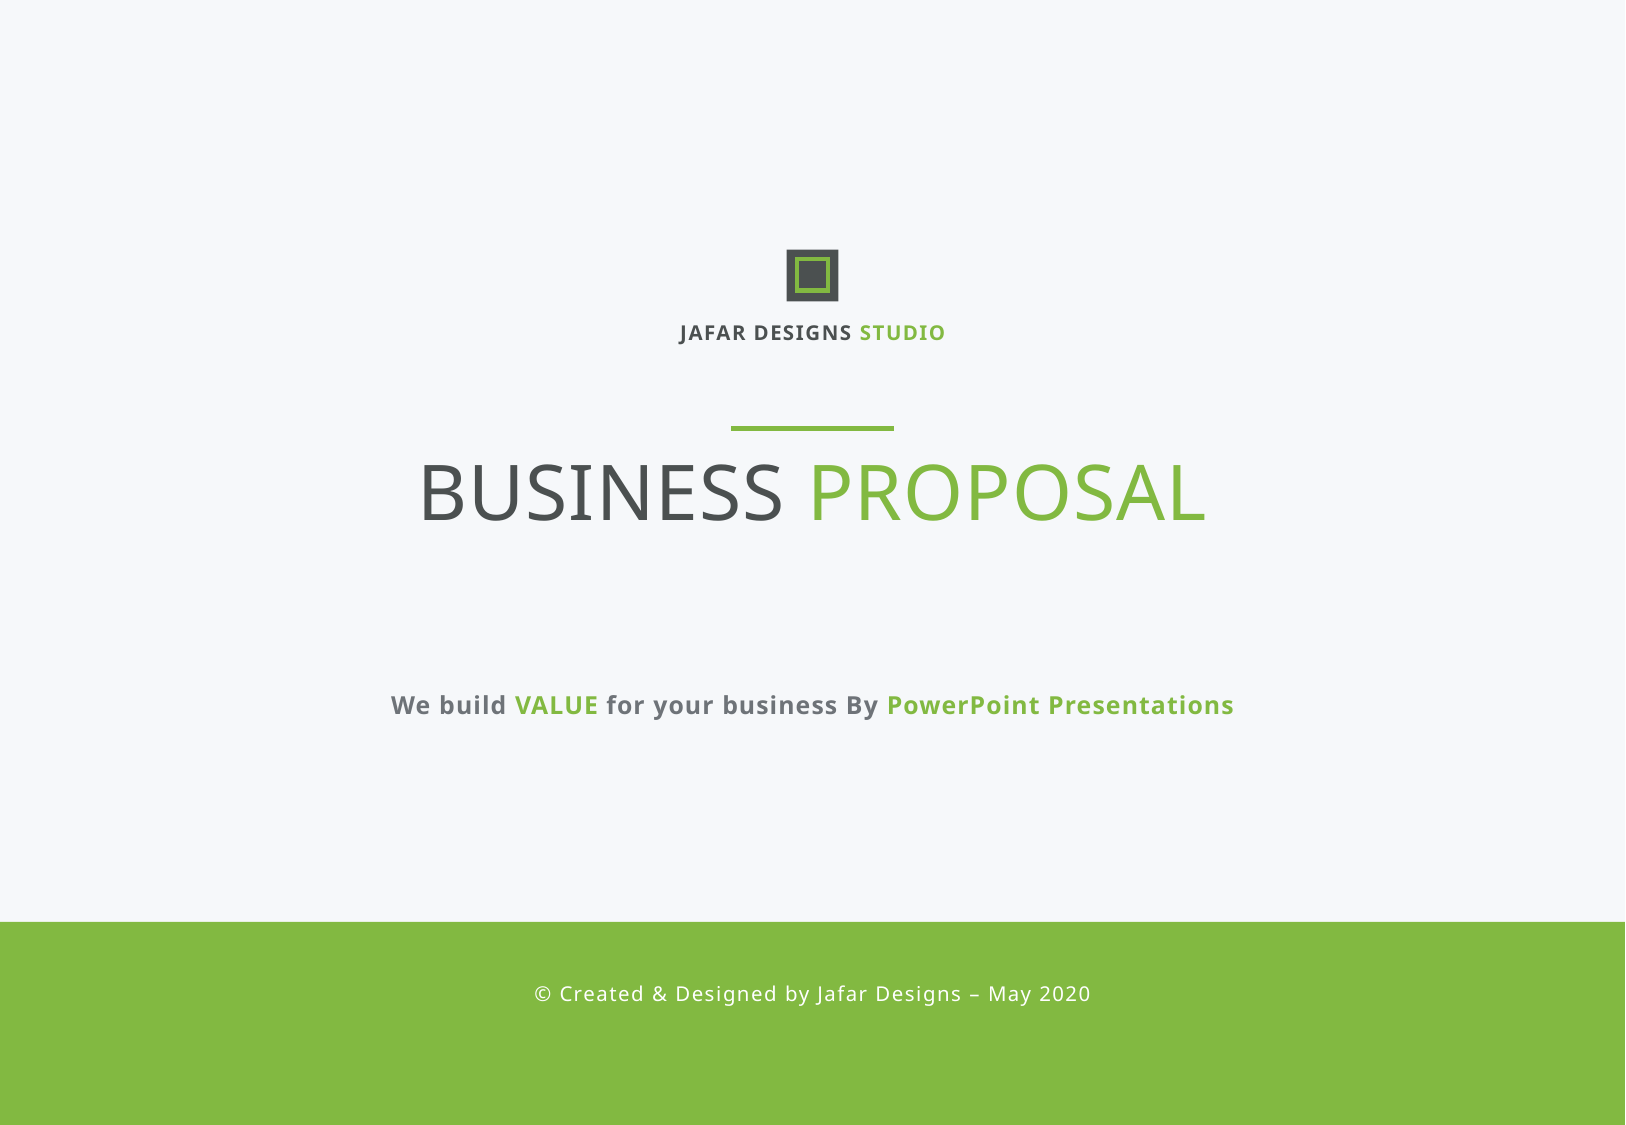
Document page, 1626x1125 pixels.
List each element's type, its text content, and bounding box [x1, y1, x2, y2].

text_box © Created & Designed by Jafar Designs – May 2020 [334, 980, 1291, 1006]
text_box JAFAR DESIGNS STUDIO [334, 320, 1291, 345]
text_box We build VALUE for your business By PowerPoint Presentations [334, 690, 1291, 720]
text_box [786, 249, 839, 302]
text_box [0, 921, 1625, 1125]
text_box BUSINESS PROPOSAL [334, 443, 1291, 536]
